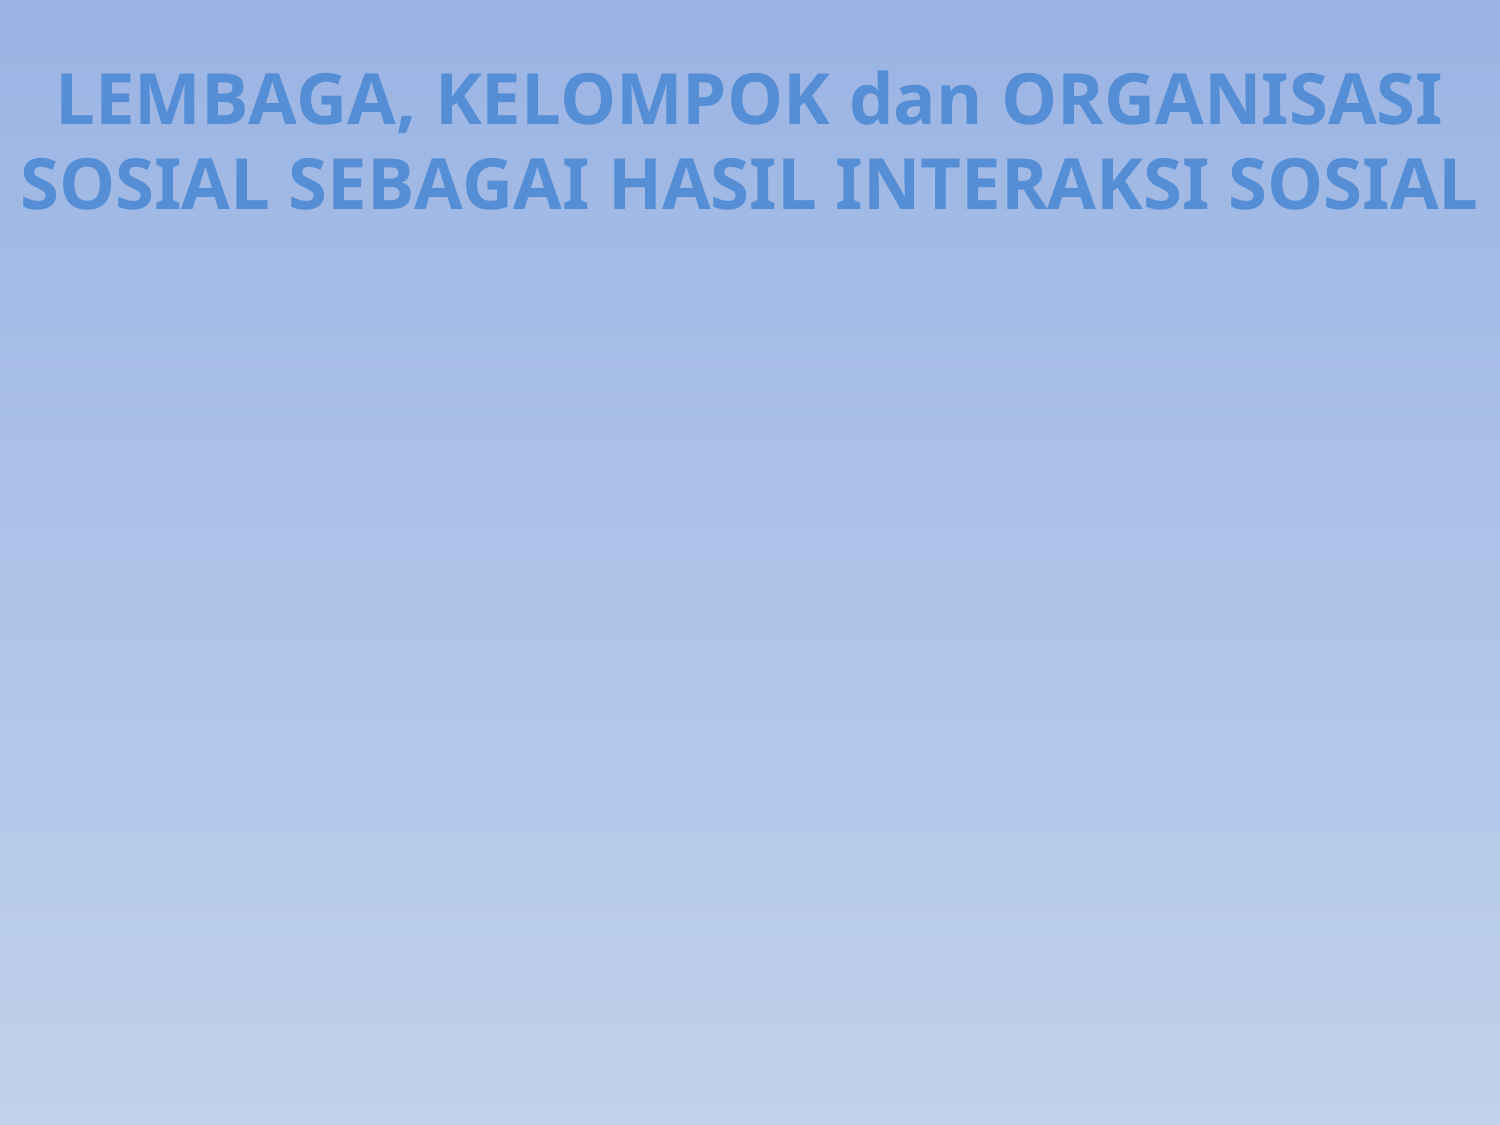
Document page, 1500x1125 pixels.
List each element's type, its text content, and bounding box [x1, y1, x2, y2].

title LEMBAGA, KELOMPOK dan ORGANISASI SOSIAL SEBAGAI HASIL INTERAKSI SOSIAL [0, 45, 1500, 233]
